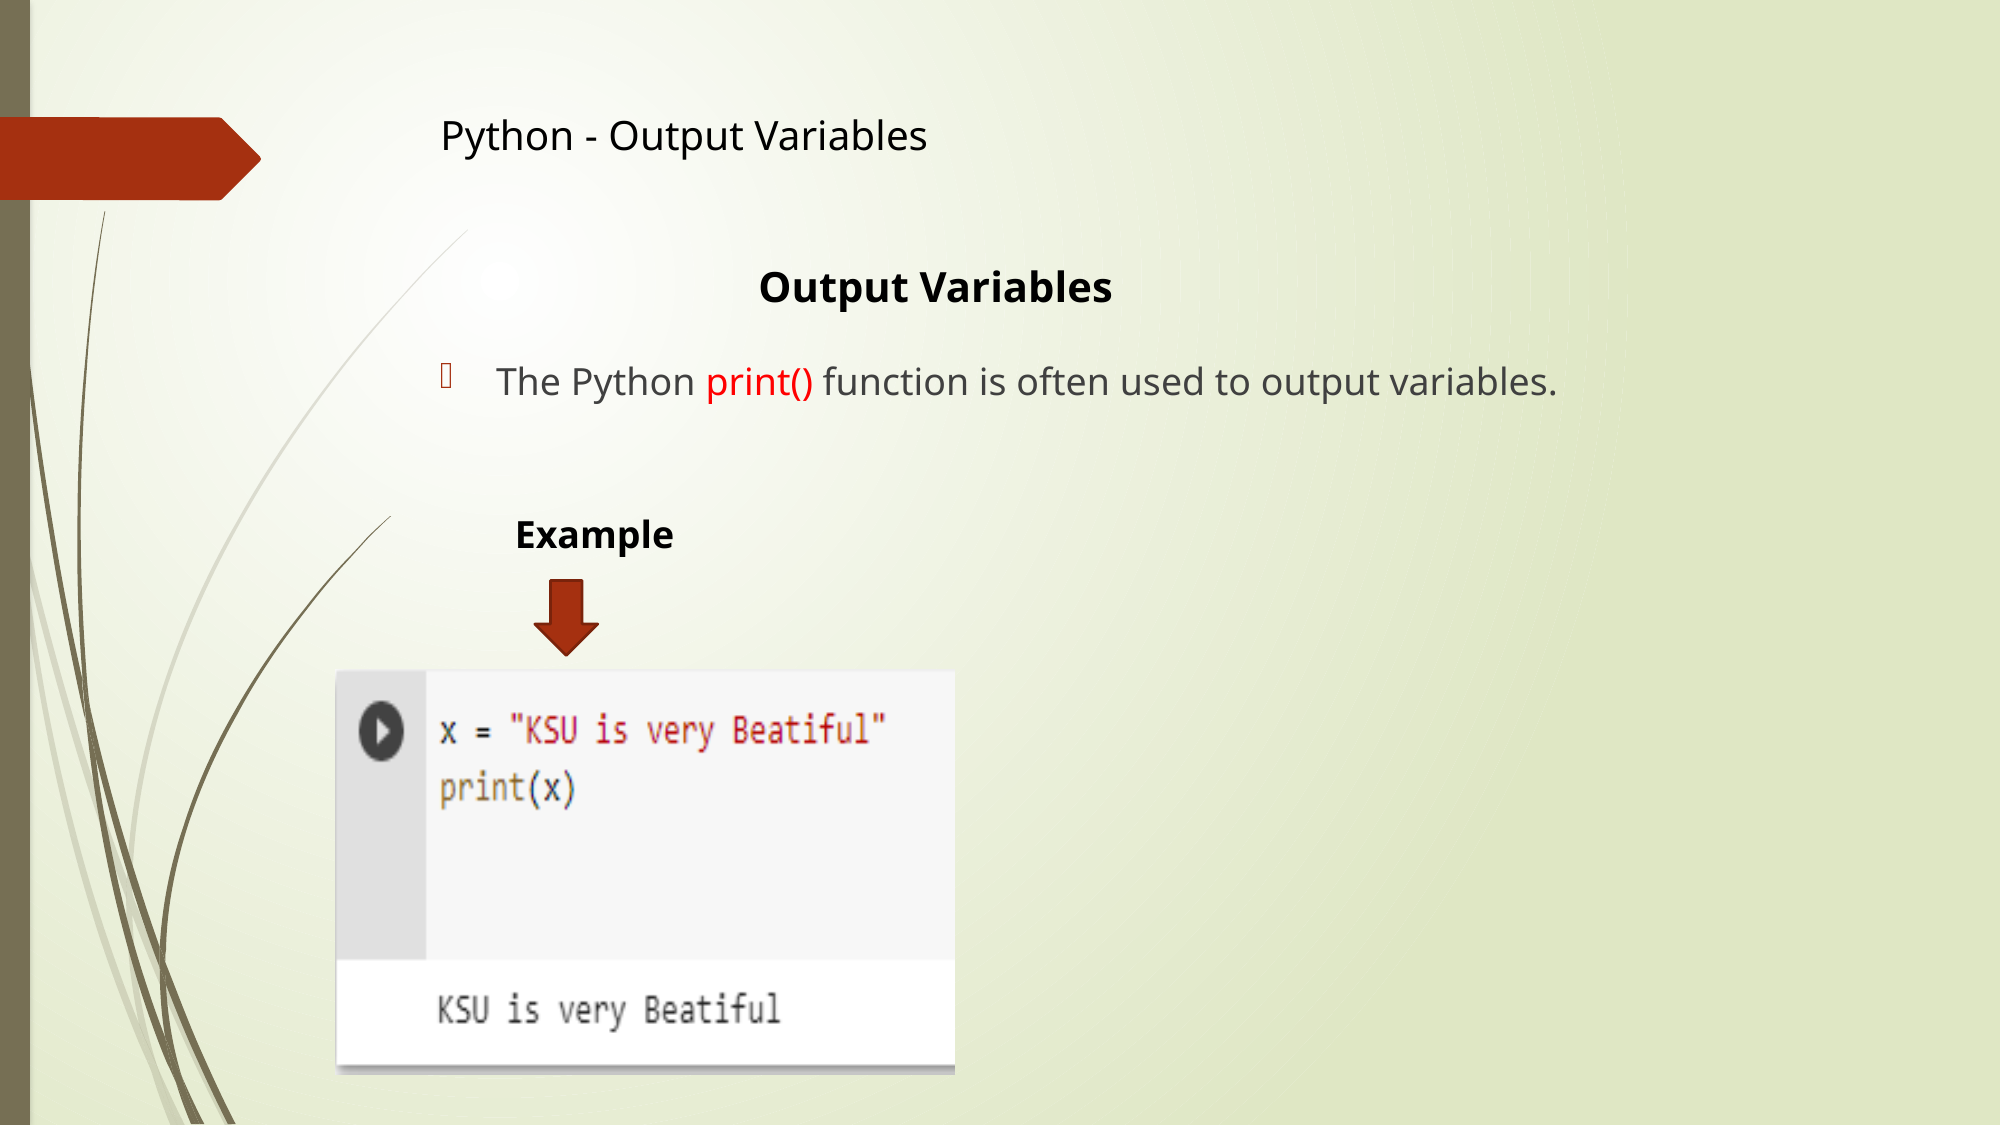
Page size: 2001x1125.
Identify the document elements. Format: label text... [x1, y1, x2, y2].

list The Python print() function is often used to output variables. [424, 350, 1888, 970]
picture [335, 669, 955, 1075]
text_box [533, 579, 600, 657]
text_box Output Variables [743, 252, 1744, 408]
title Python - Output Variables [425, 102, 1888, 313]
text_box Example [500, 503, 1500, 654]
